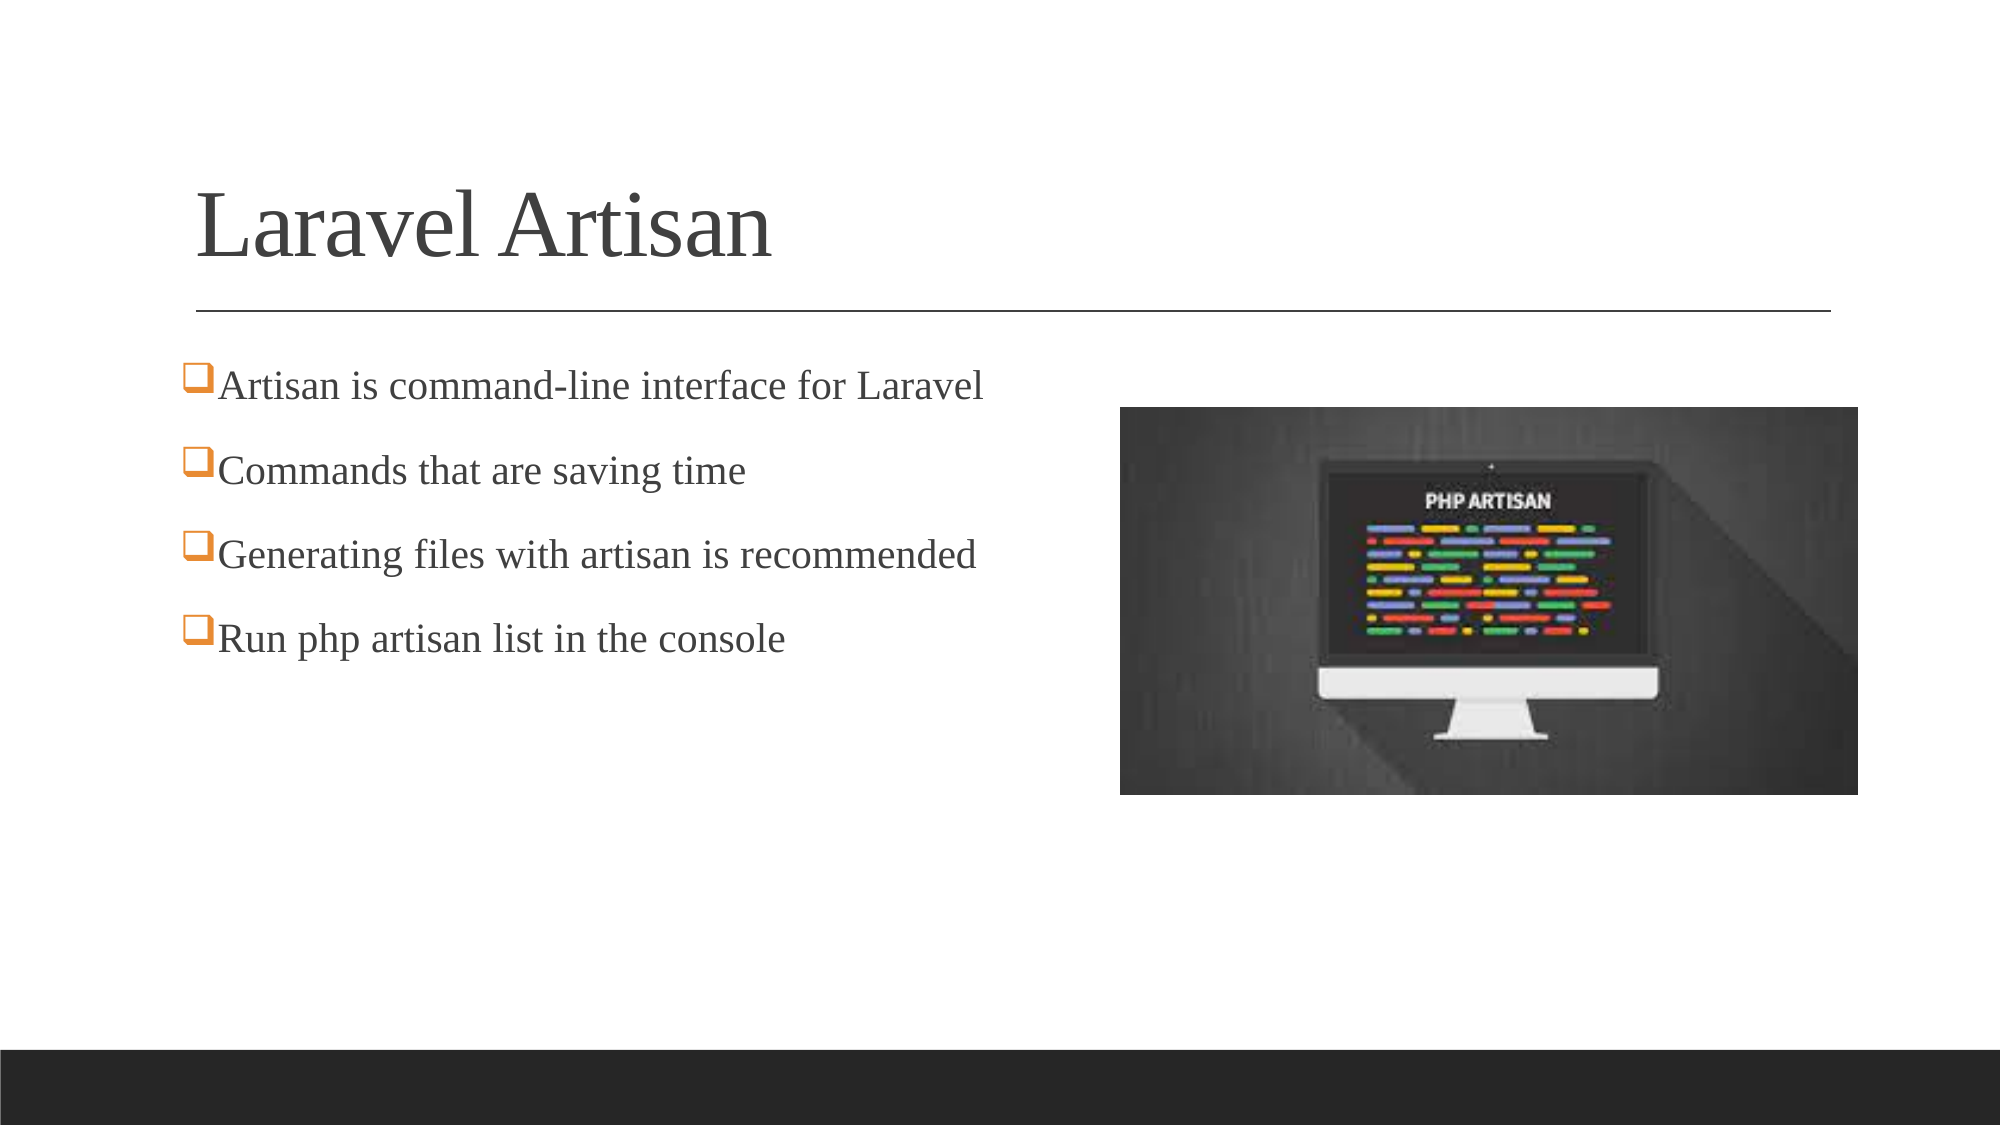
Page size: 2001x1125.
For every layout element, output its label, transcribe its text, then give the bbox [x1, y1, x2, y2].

list Artisan is command-line interface for Laravel Commands that are saving time Generating files with artisan is recommended Run php artisan list in the console [180, 345, 1830, 963]
title Laravel Artisan [180, 47, 1830, 285]
picture [1119, 407, 1858, 796]
